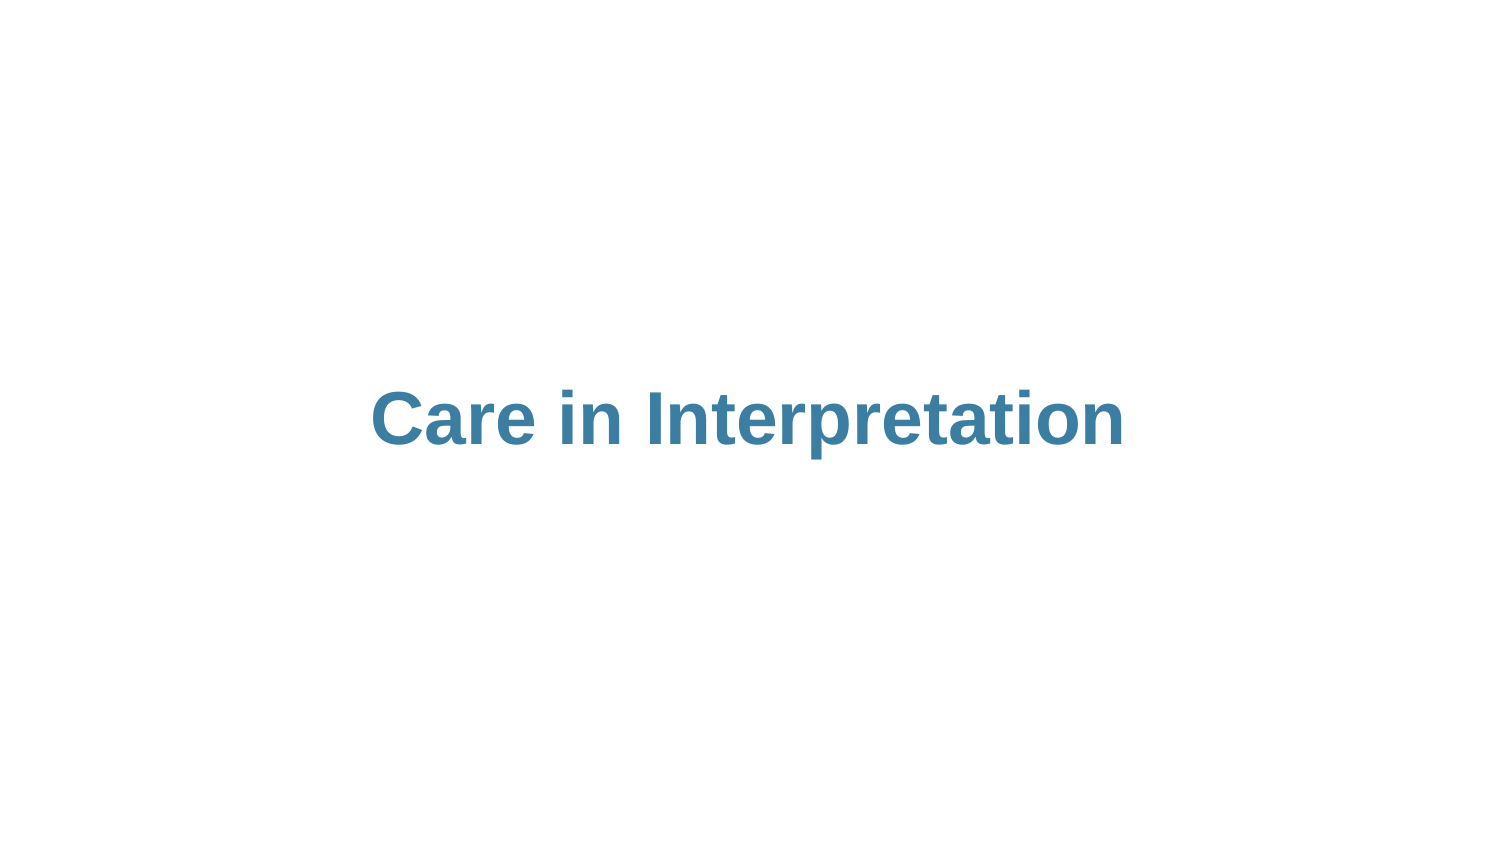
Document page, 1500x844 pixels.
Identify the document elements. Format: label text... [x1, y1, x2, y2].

title Care in Interpretation [368, 367, 1130, 511]
